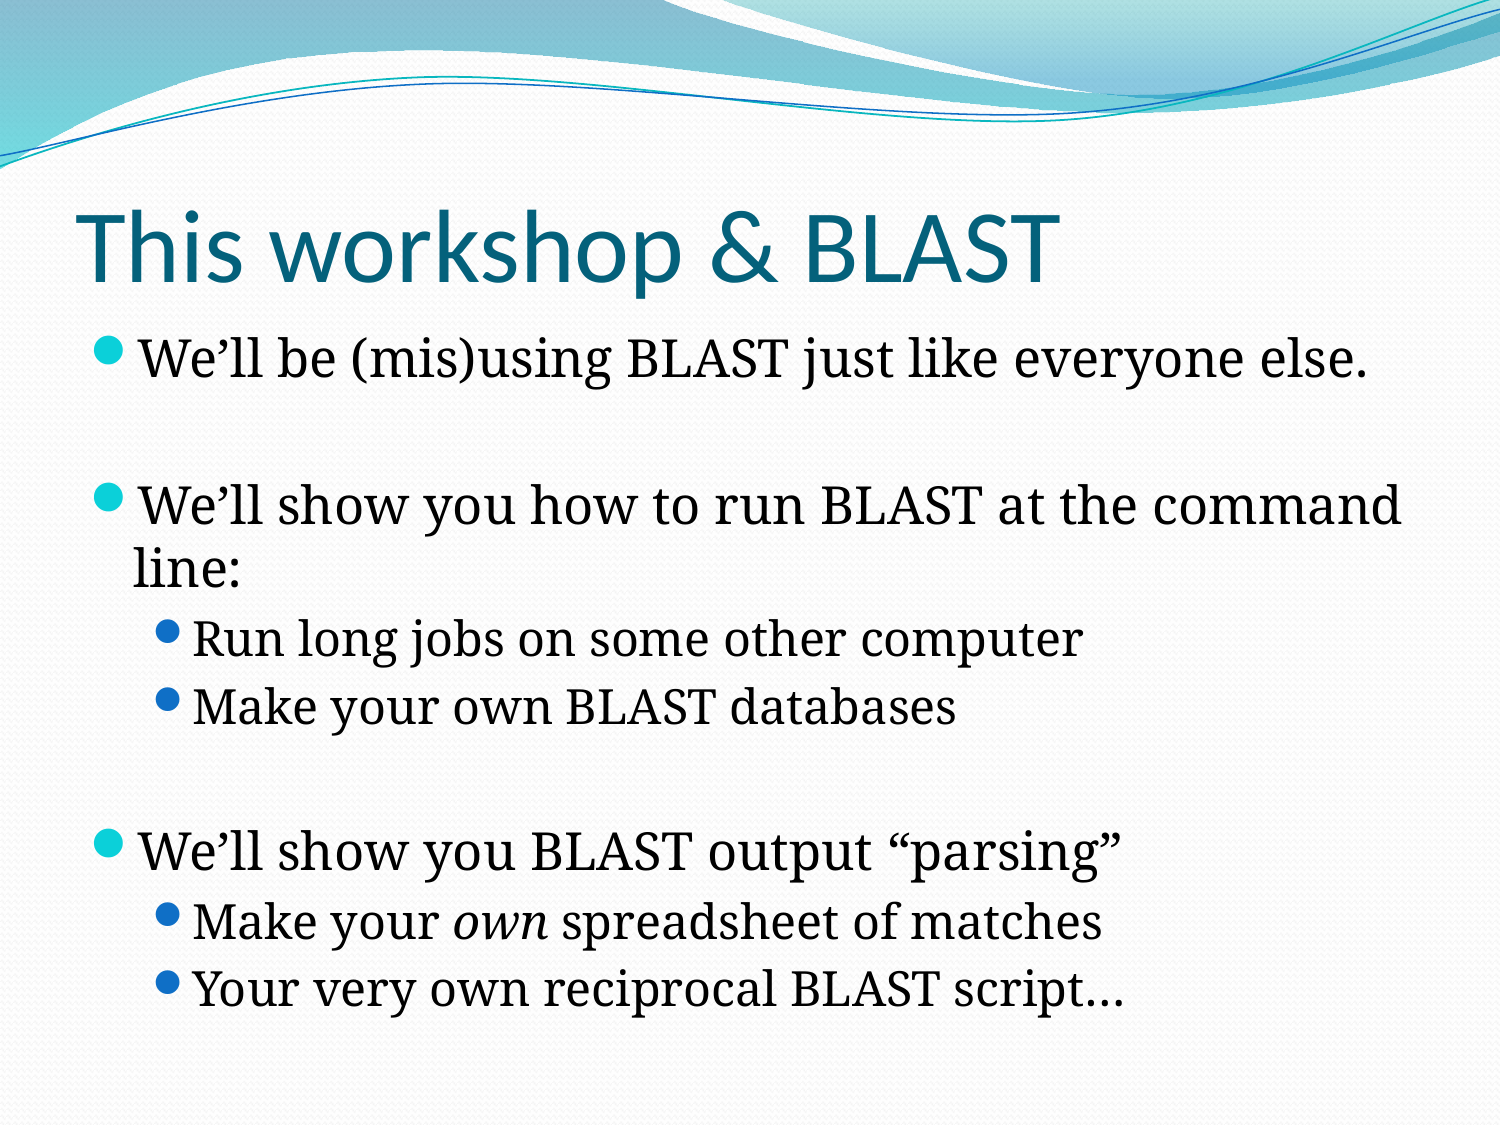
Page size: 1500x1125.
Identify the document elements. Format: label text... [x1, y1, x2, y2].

title This workshop & BLAST [75, 115, 1425, 303]
list We’ll be (mis)using BLAST just like everyone else. We’ll show you how to run BLAST at the command line: Run long jobs on some other computer Make your own BLAST databases We’ll show you BLAST output “parsing” Make your own spreadsheet of matches Your very own reciprocal BLAST script… [75, 317, 1425, 1038]
